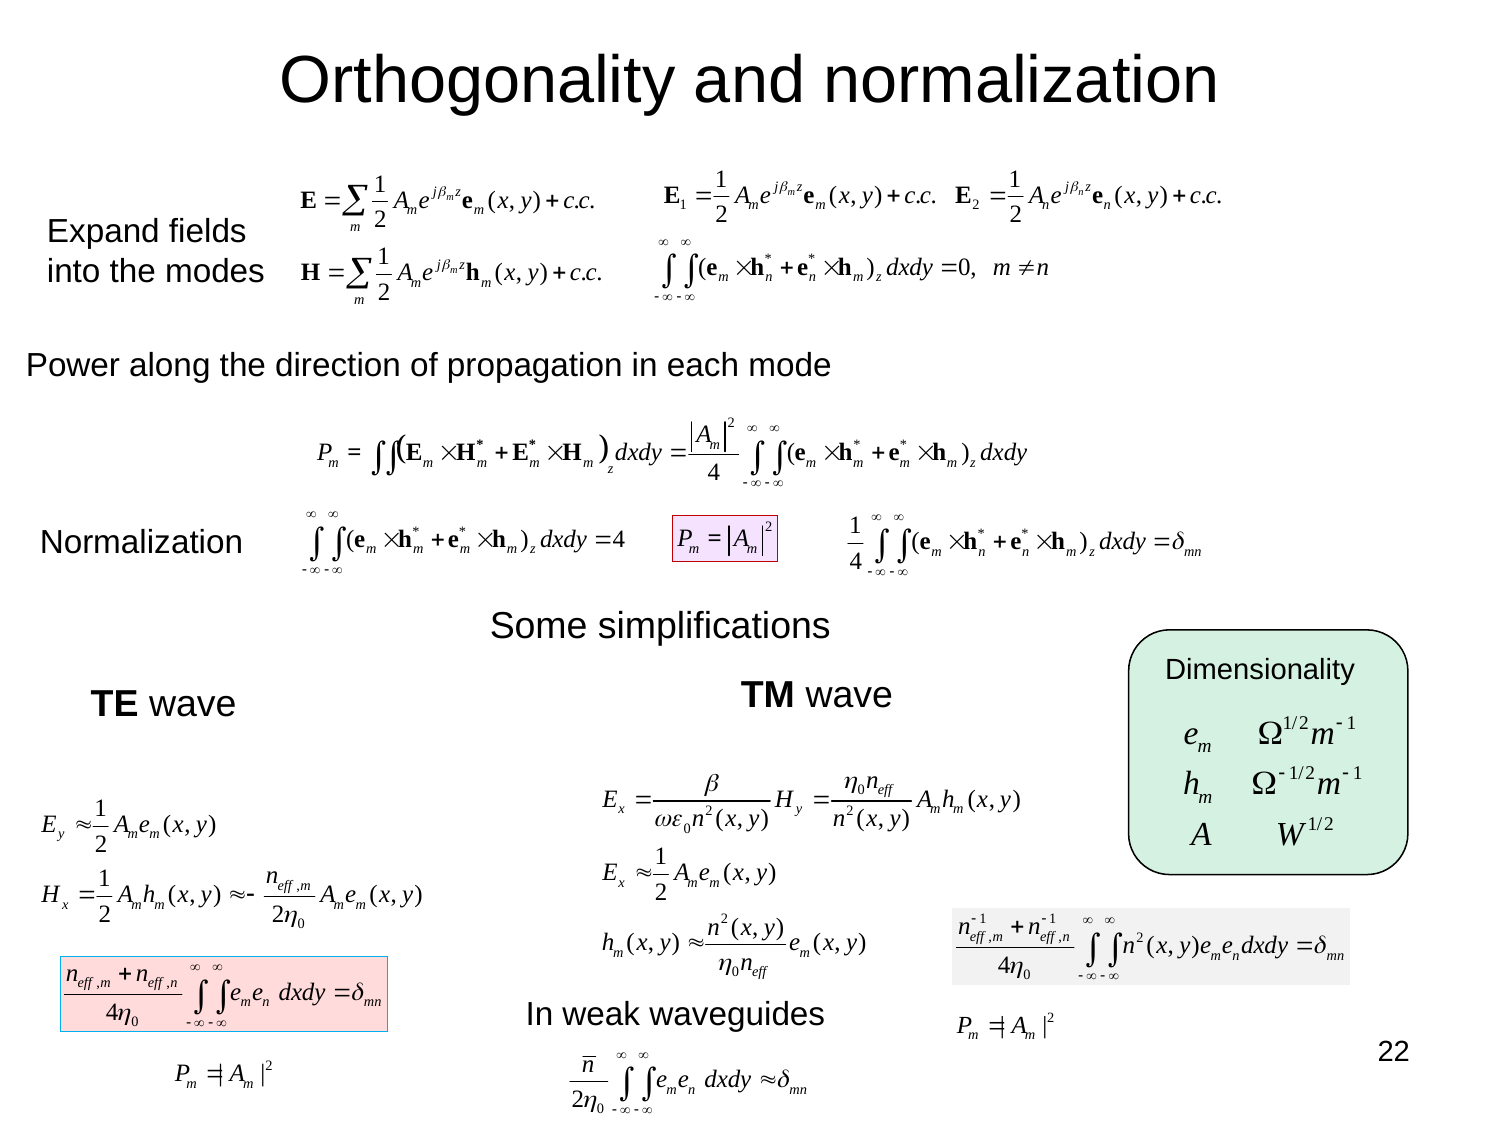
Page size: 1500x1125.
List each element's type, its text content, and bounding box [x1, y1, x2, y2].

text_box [312, 410, 1034, 493]
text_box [509, 984, 843, 1120]
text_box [1128, 629, 1409, 875]
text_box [59, 956, 388, 1032]
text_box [843, 505, 1207, 582]
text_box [1177, 707, 1372, 860]
text_box Power along the direction of propagation in each mode [11, 335, 848, 390]
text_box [952, 1006, 1058, 1045]
title Orthogonality and normalization [74, 0, 1426, 170]
text_box Normalization [25, 512, 259, 568]
text_box TE wave [75, 671, 252, 732]
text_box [170, 1054, 277, 1095]
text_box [297, 503, 630, 579]
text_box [672, 515, 778, 562]
text_box TM wave [726, 662, 908, 723]
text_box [36, 792, 427, 935]
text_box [660, 163, 1226, 229]
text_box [296, 167, 606, 310]
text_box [597, 763, 1026, 986]
slide_number 22 [1074, 1024, 1426, 1103]
text_box Some simplifications [474, 593, 846, 654]
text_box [649, 230, 1055, 307]
text_box Expand fields into the modes [32, 201, 291, 297]
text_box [951, 907, 1351, 986]
